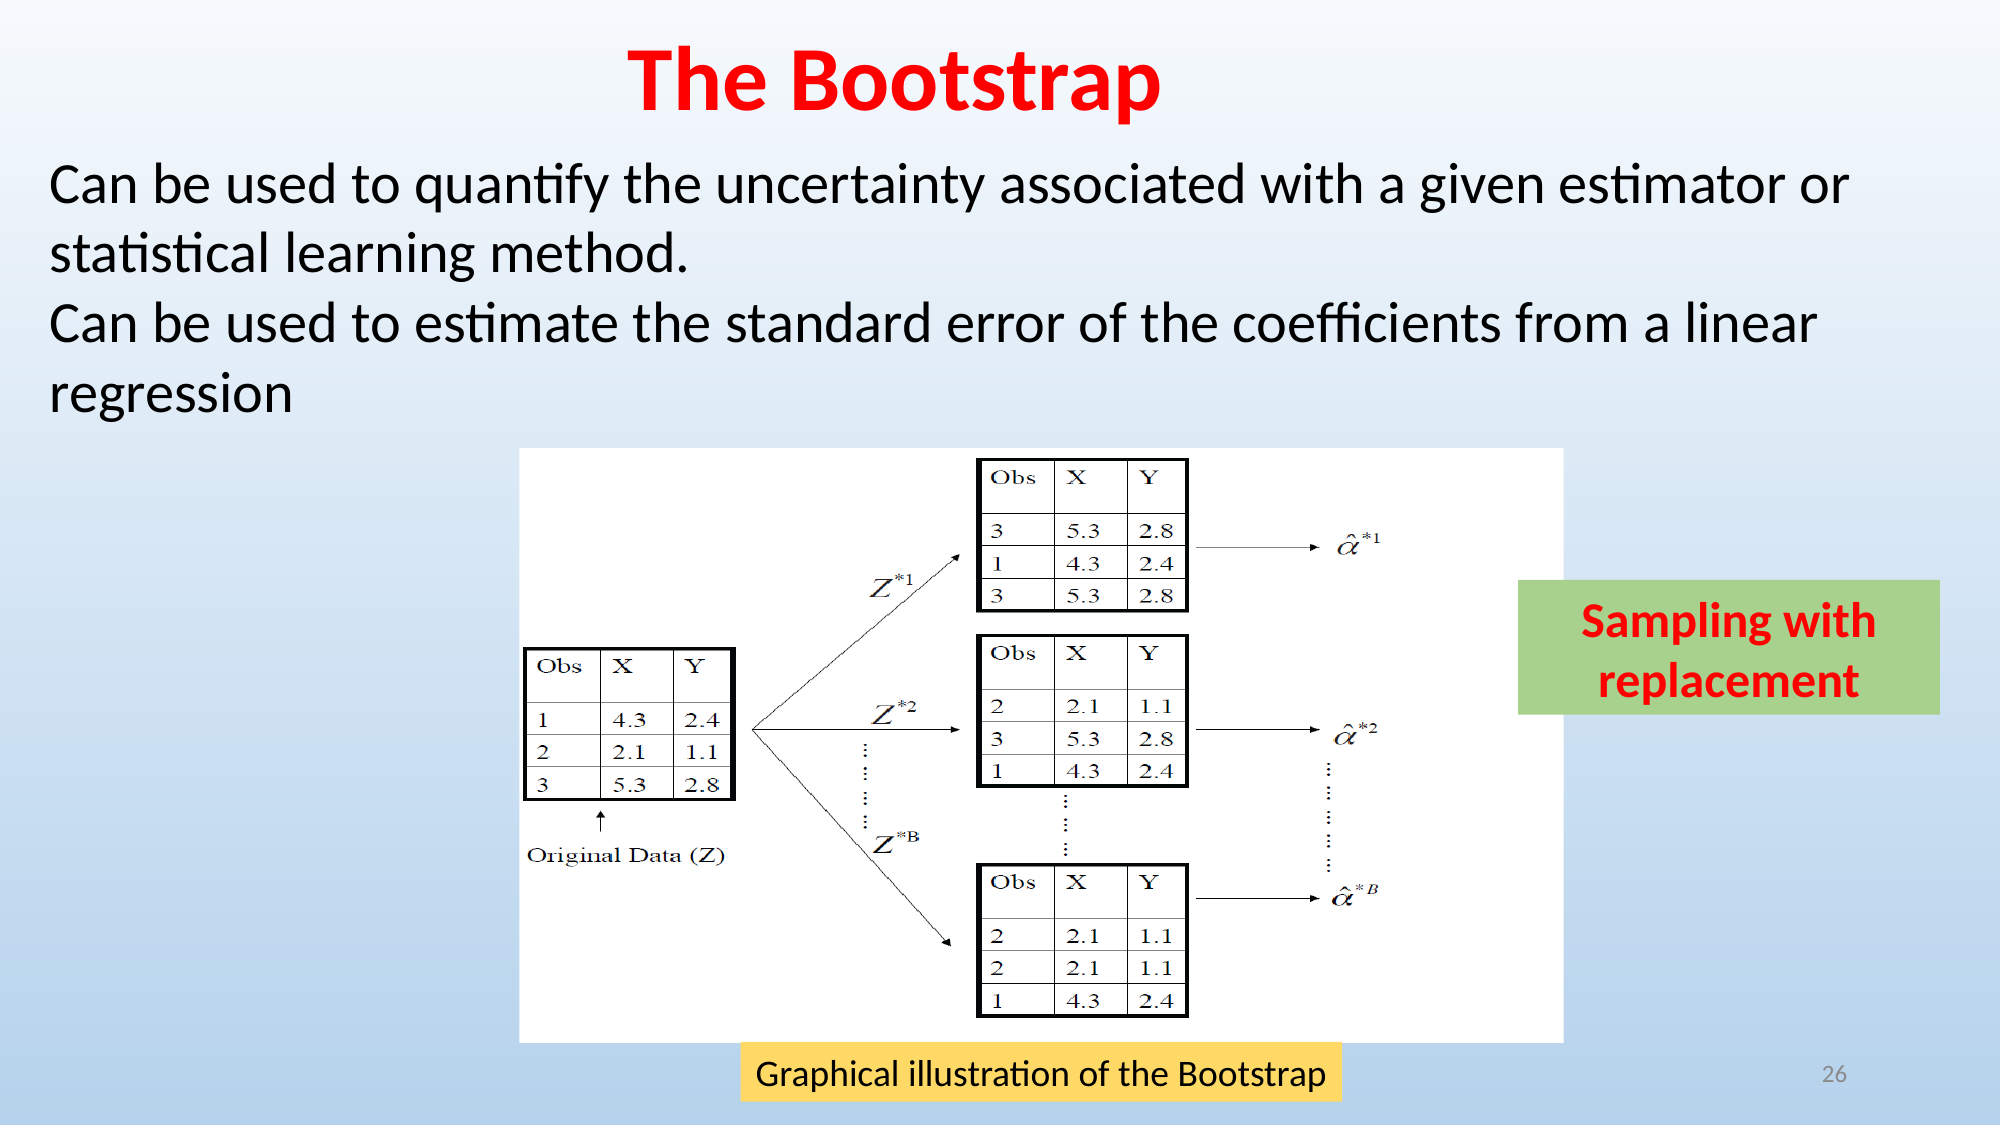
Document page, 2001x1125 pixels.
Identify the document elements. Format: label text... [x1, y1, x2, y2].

text_box Graphical illustration of the Bootstrap [740, 1043, 1343, 1102]
text_box Can be used to quantify the uncertainty associated with a given estimator or statistical learning method. Can be used to estimate the standard error of the coefficients from a linear regression [34, 137, 1959, 432]
slide_number 26 [1412, 1042, 1863, 1103]
picture [519, 448, 1564, 1043]
text_box The Bootstrap [417, 11, 1374, 136]
text_box Sampling with replacement [1564, 579, 1940, 715]
